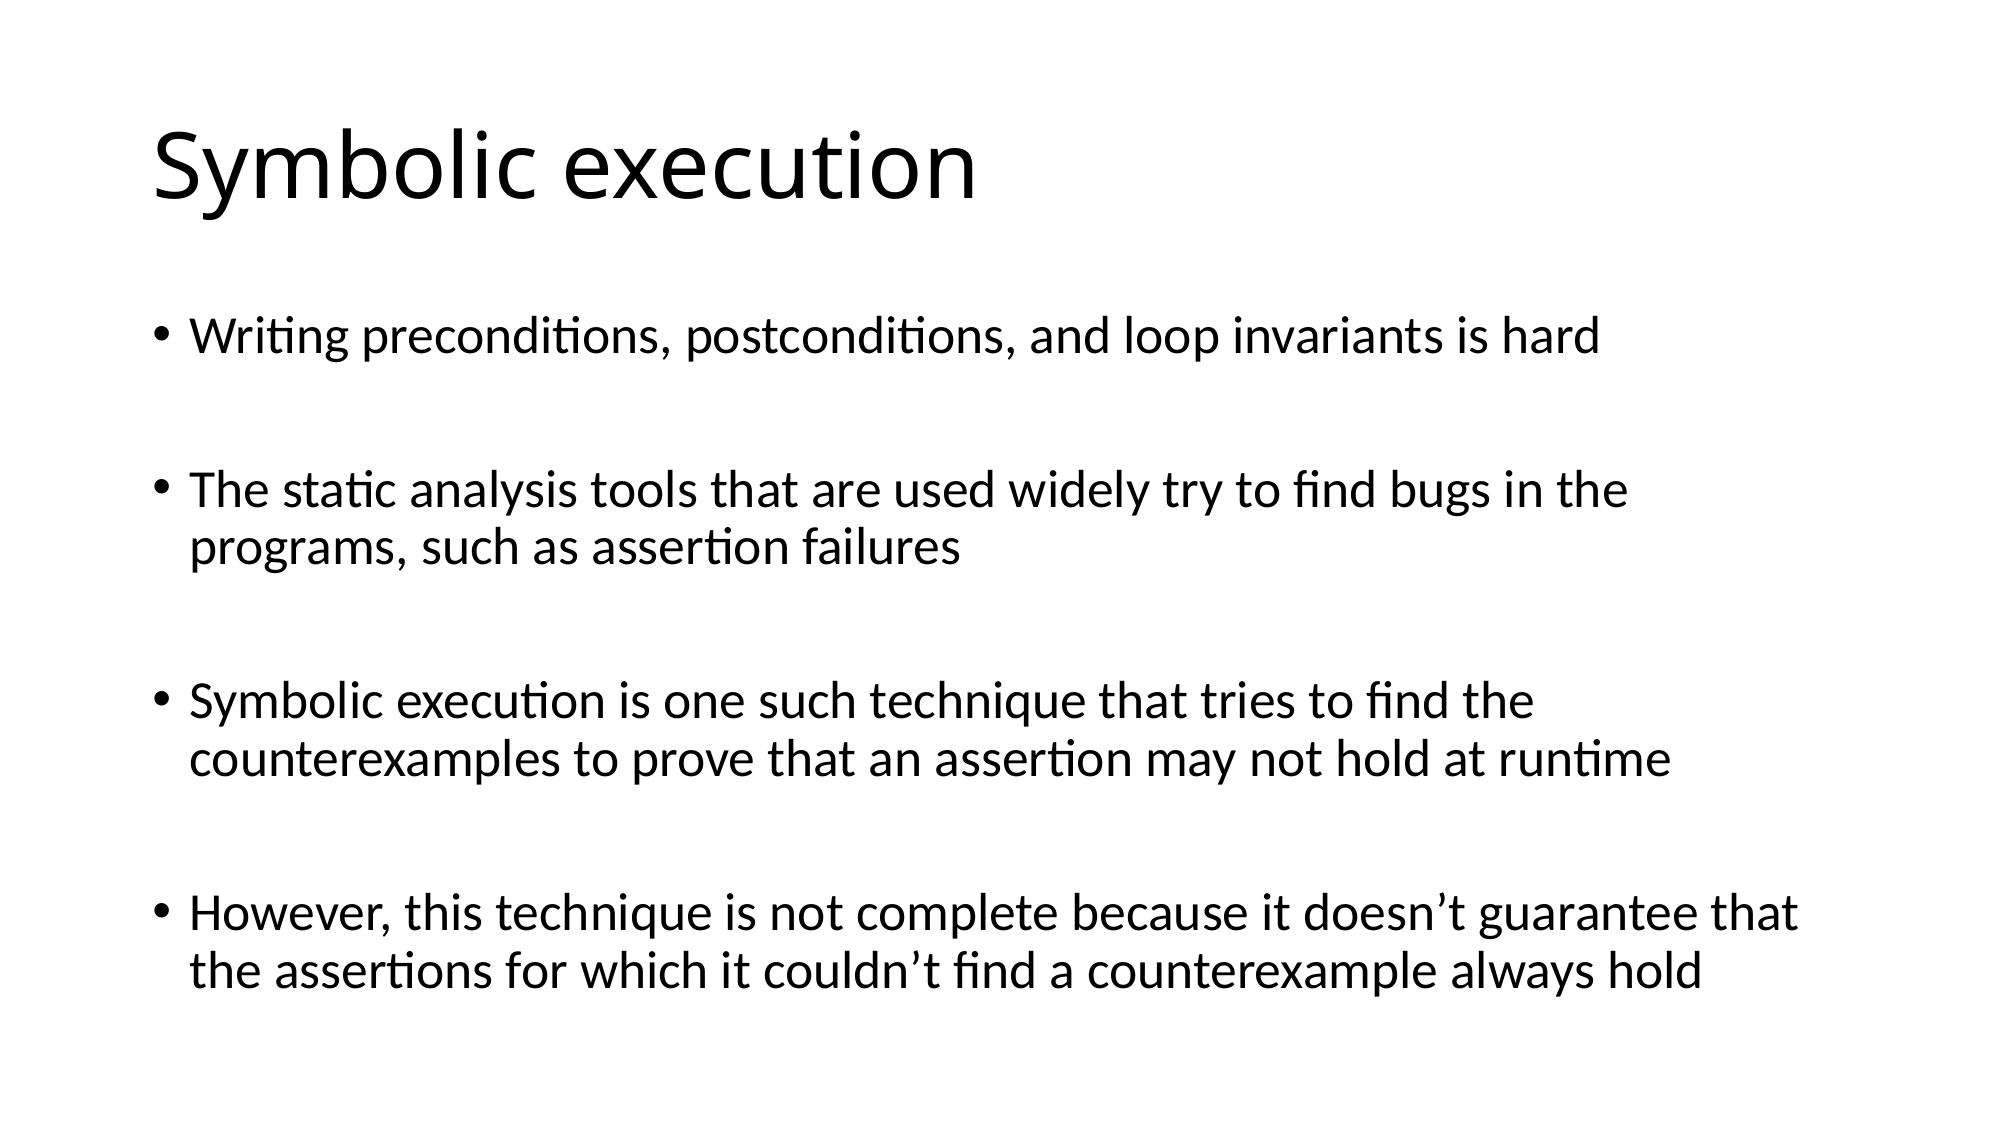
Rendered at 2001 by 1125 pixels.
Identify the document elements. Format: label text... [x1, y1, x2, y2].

list Writing preconditions, postconditions, and loop invariants is hard The static analysis tools that are used widely try to find bugs in the programs, such as assertion failures Symbolic execution is one such technique that tries to find the counterexamples to prove that an assertion may not hold at runtime However, this technique is not complete because it doesn’t guarantee that the assertions for which it couldn’t find a counterexample always hold [137, 299, 1863, 1014]
title Symbolic execution [137, 59, 1863, 278]
